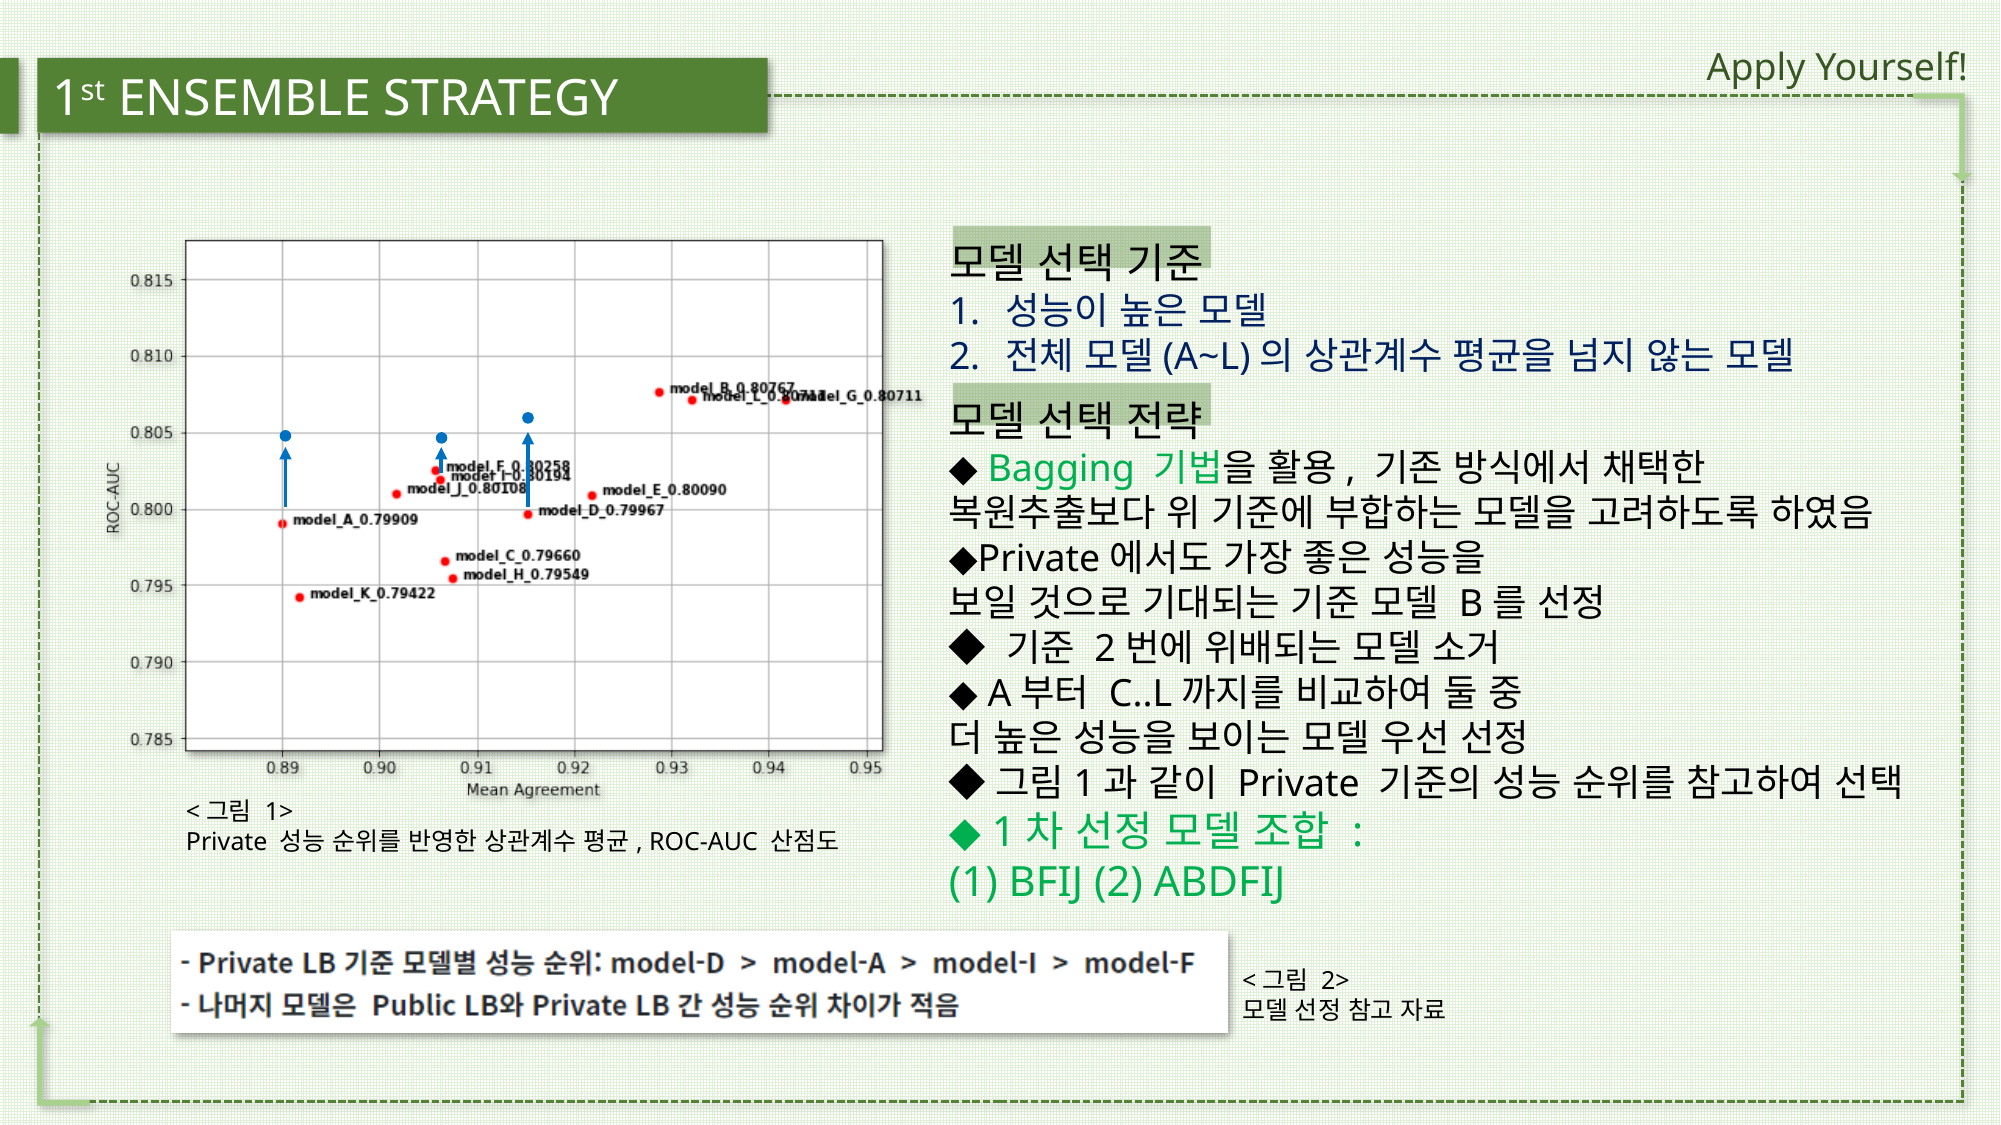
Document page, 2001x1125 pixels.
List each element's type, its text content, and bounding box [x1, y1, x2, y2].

text_box <그림 1> Private 성능 순위를 반영한 상관계수 평균, ROC-AUC 산점도 [171, 788, 1174, 863]
text_box [1912, 95, 1976, 183]
text_box 1st ENSEMBLE STRATEGY [37, 57, 768, 133]
text_box [0, 57, 19, 134]
text_box Apply Yourself! [1601, 35, 1983, 95]
text_box <그림 2> 모델 선정 참고 자료 [1228, 957, 1475, 1032]
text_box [95, 229, 934, 810]
text_box 모델 선택 기준 성능이 높은 모델 전체 모델(A~L)의 상관계수 평균을 넘지 않는 모델 [938, 229, 1846, 385]
text_box [38, 95, 1963, 1103]
picture [170, 931, 1228, 1033]
text_box [25, 1016, 91, 1107]
text_box 모델 선택 전략 ◆ Bagging 기법을 활용, 기존 방식에서 채택한 복원추출보다 위 기준에 부합하는 모델을 고려하도록 하였음 ◆Private에서도 가장 좋은 성능을 보일 것으로 기대되는 기준 모델 B를 선정 ◆ 기준 2번에 위배되는 모델 소거 ◆ A부터 C..L까지를 비교하여 둘 중 더 높은 성능을 보이는 모델 우선 선정 ◆그림1과 같이 Private 기준의 성능 순위를 참고하여 선택 ◆ 1차 선정 모델 조합 : (1) BFIJ (2) ABDFIJ [934, 386, 1925, 912]
text_box [952, 382, 1212, 386]
